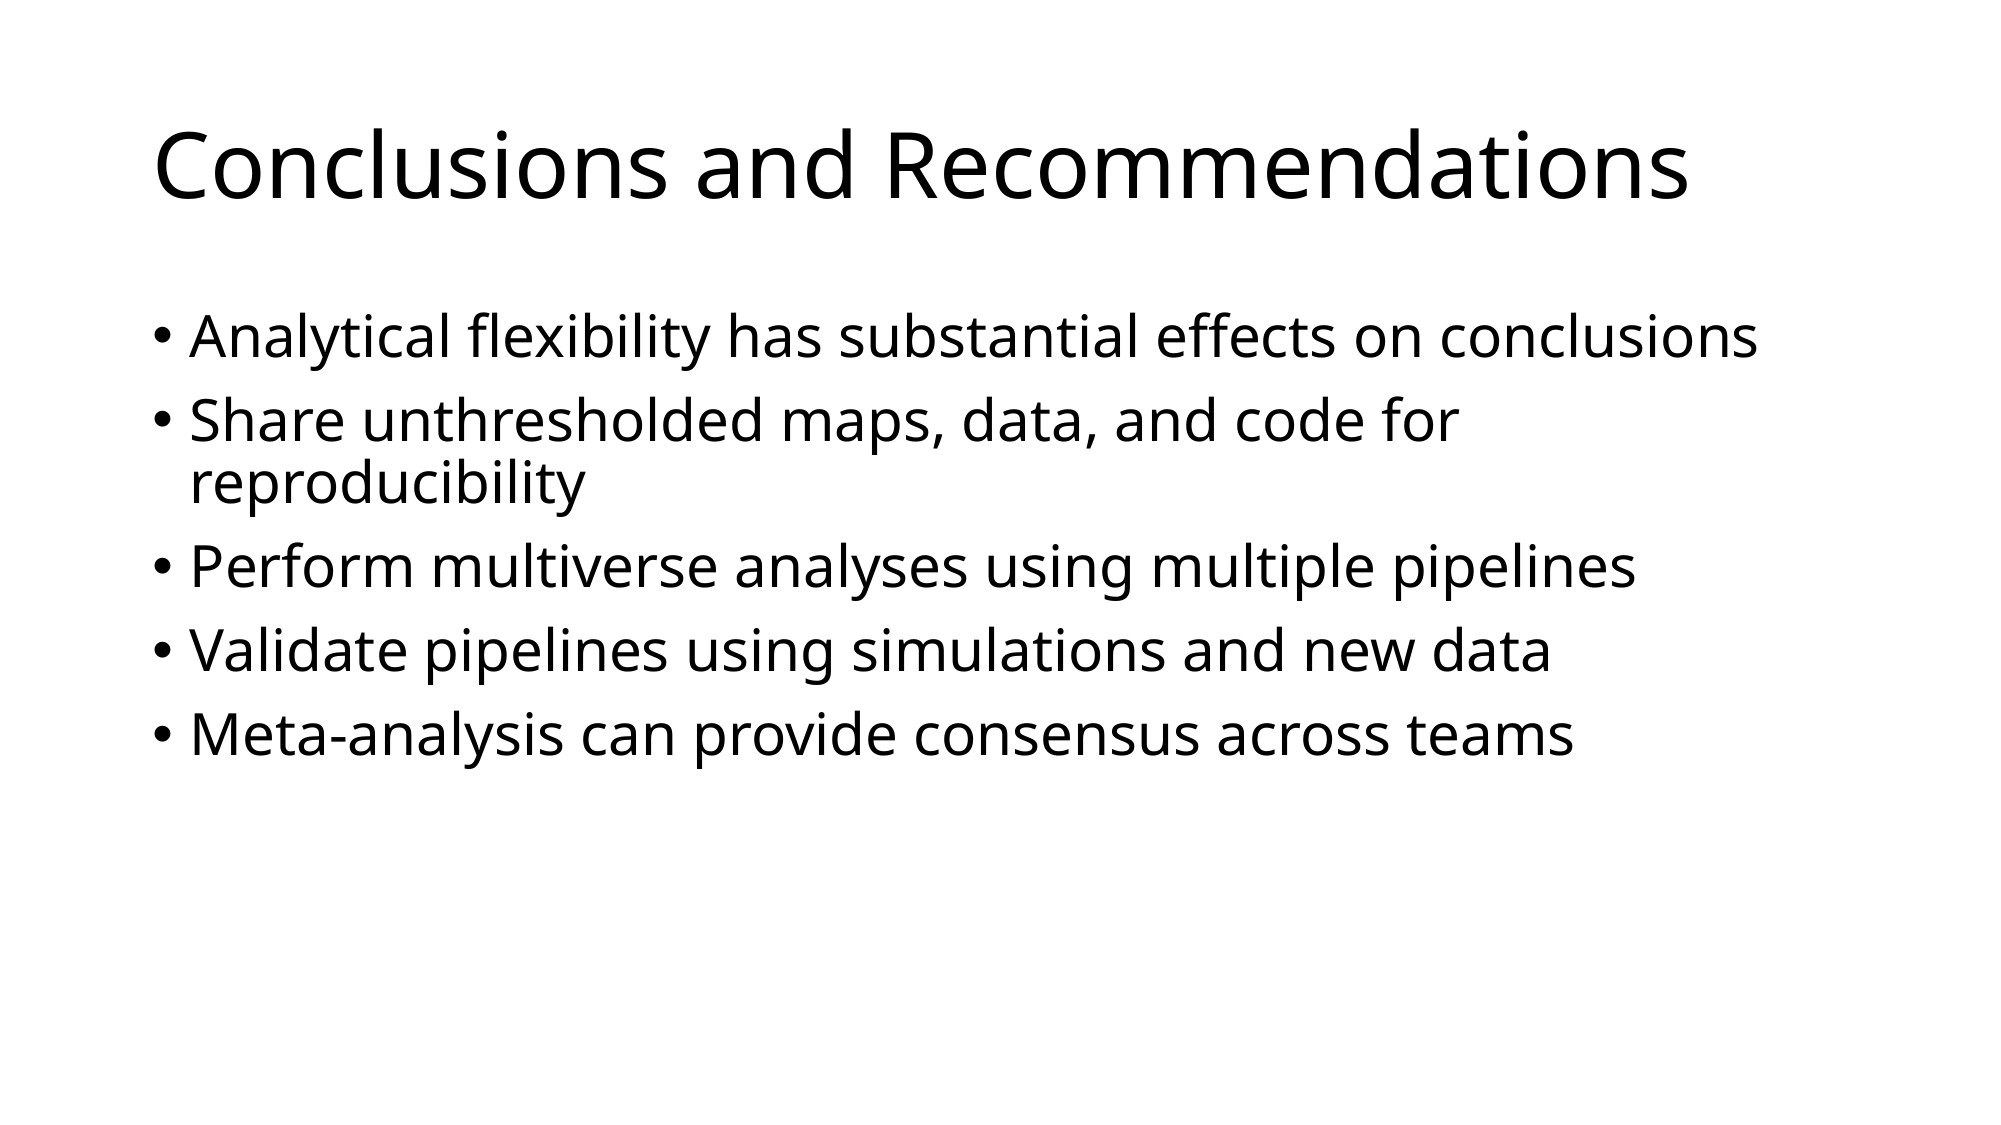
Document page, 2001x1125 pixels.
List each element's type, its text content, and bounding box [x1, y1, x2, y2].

list Analytical flexibility has substantial effects on conclusions Share unthresholded maps, data, and code for reproducibility Perform multiverse analyses using multiple pipelines Validate pipelines using simulations and new data Meta-analysis can provide consensus across teams [137, 299, 1863, 1014]
title Conclusions and Recommendations [137, 59, 1863, 278]
